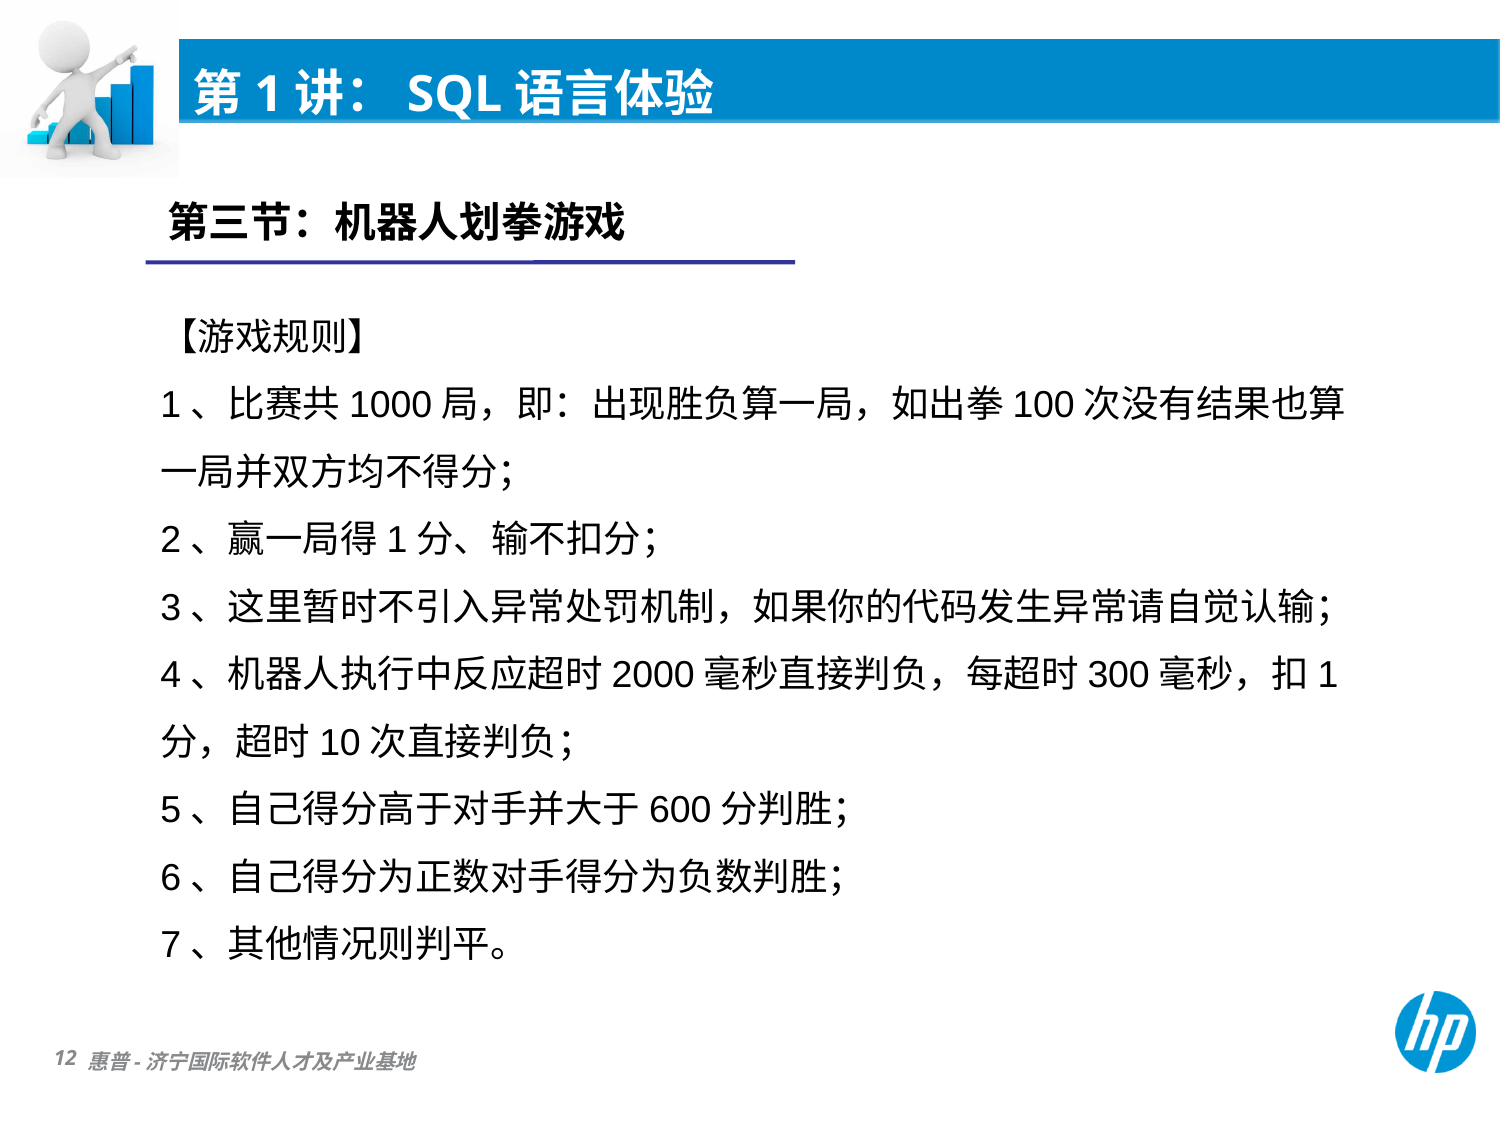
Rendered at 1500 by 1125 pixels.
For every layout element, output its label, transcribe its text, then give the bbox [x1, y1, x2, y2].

picture [196, 69, 240, 115]
picture [300, 71, 308, 79]
picture [686, 92, 711, 113]
picture [354, 103, 361, 111]
picture [0, 0, 1500, 179]
picture [1446, 1042, 1476, 1073]
picture [573, 100, 605, 115]
picture [354, 79, 361, 87]
picture [516, 84, 559, 115]
picture [688, 93, 694, 104]
picture [1395, 1015, 1468, 1073]
picture [530, 71, 562, 94]
picture [311, 69, 342, 115]
picture [616, 69, 662, 115]
picture [1395, 991, 1438, 1050]
picture [520, 71, 528, 79]
text_box 【游戏规则】 1、比赛共1000局，即：出现胜负算一局，如出拳100次没有结果也算一局并双方均不得分； 2、赢一局得1分、输不扣分； 3、这里暂时不引入异常处罚机制，如果你的代码发生异常请自觉认输； 4、机器人执行中反应超时2000毫秒直接判负，每超时300毫秒，扣1分，超时10次直接判负； 5、自己得分高于对手并大于600分判胜； 6、自己得分为正数对手得分为负数判胜； 7、其他情况则判平。 [145, 282, 1387, 973]
picture [1443, 991, 1476, 1022]
text_box 第三节：机器人划拳游戏 [167, 196, 714, 247]
picture [479, 76, 500, 110]
picture [567, 69, 611, 80]
picture [259, 76, 274, 110]
picture [410, 75, 432, 111]
picture [666, 69, 712, 114]
picture [296, 84, 311, 113]
